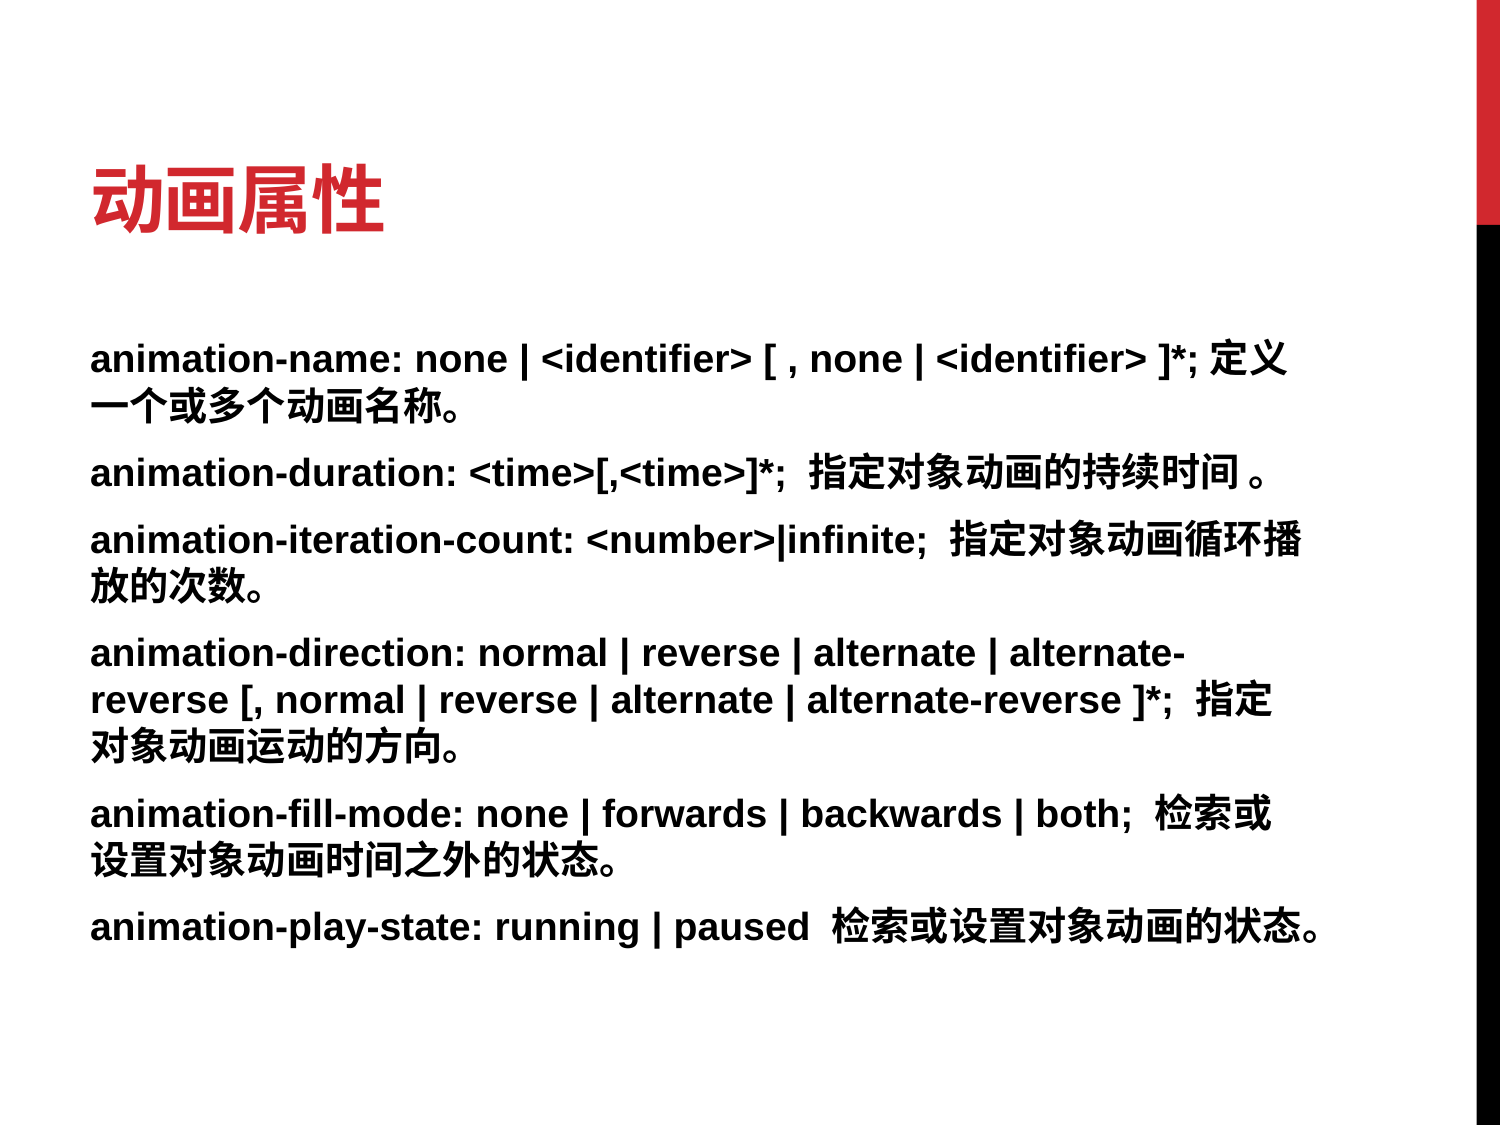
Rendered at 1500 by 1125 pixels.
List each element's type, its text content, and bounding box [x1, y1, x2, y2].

list animation-name: none | <identifier> [ , none | <identifier> ]*;定义一个或多个动画名称。 animation-duration: <time>[,<time>]*; 指定对象动画的持续时间 。 animation-iteration-count: <number>|infinite; 指定对象动画循环播放的次数。 animation-direction: normal | reverse | alternate | alternate-reverse [, normal | reverse | alternate | alternate-reverse ]*; 指定对象动画运动的方向。 animation-fill-mode: none | forwards | backwards | both; 检索或设置对象动画时间之外的状态。 animation-play-state: running | paused 检索或设置对象动画的状态。 [75, 326, 1325, 1005]
text_box 动画属性 [75, 24, 1025, 250]
